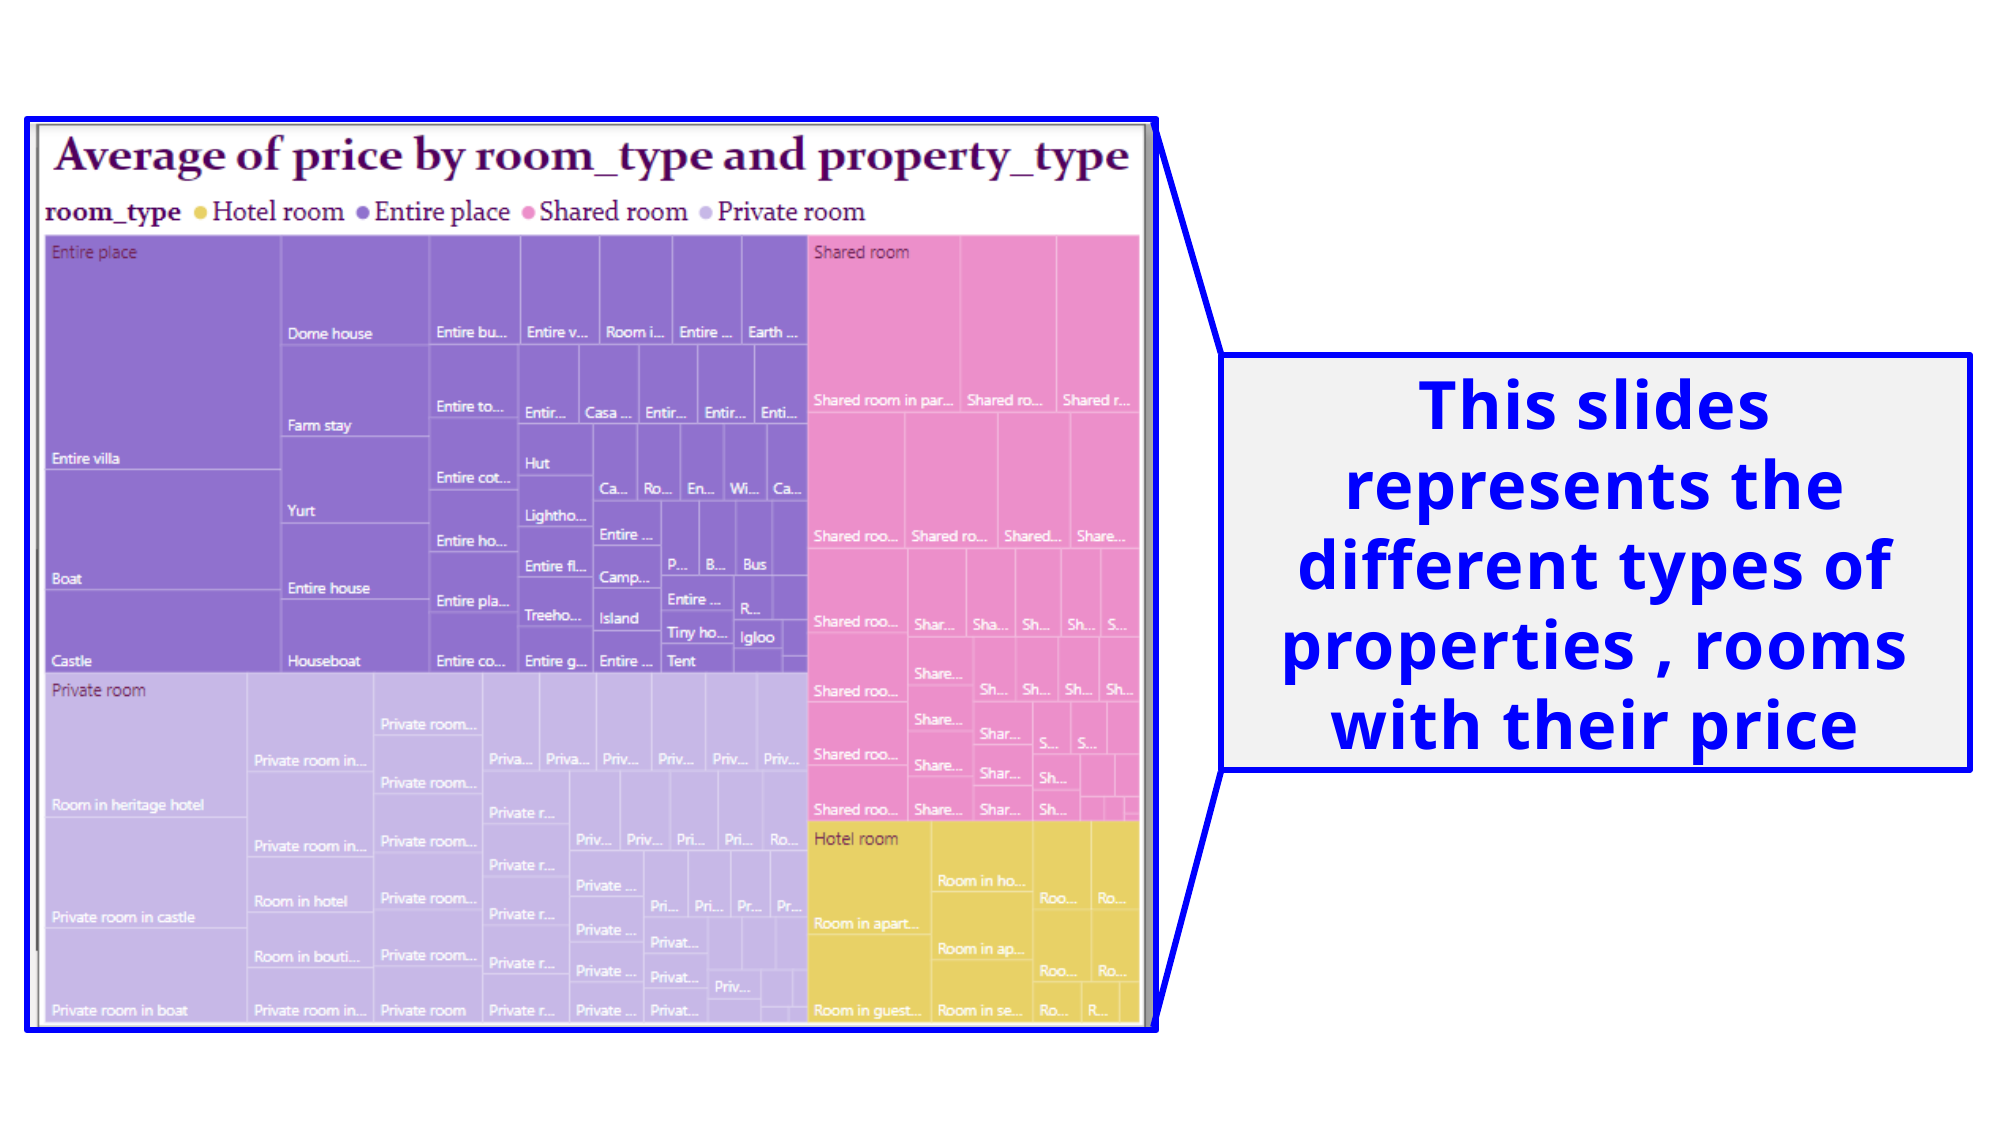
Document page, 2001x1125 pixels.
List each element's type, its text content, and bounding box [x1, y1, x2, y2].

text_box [1153, 121, 1221, 353]
text_box This slides represents the different types of properties , rooms with their price [1220, 355, 1970, 770]
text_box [1153, 771, 1221, 1028]
picture [29, 121, 1154, 1028]
